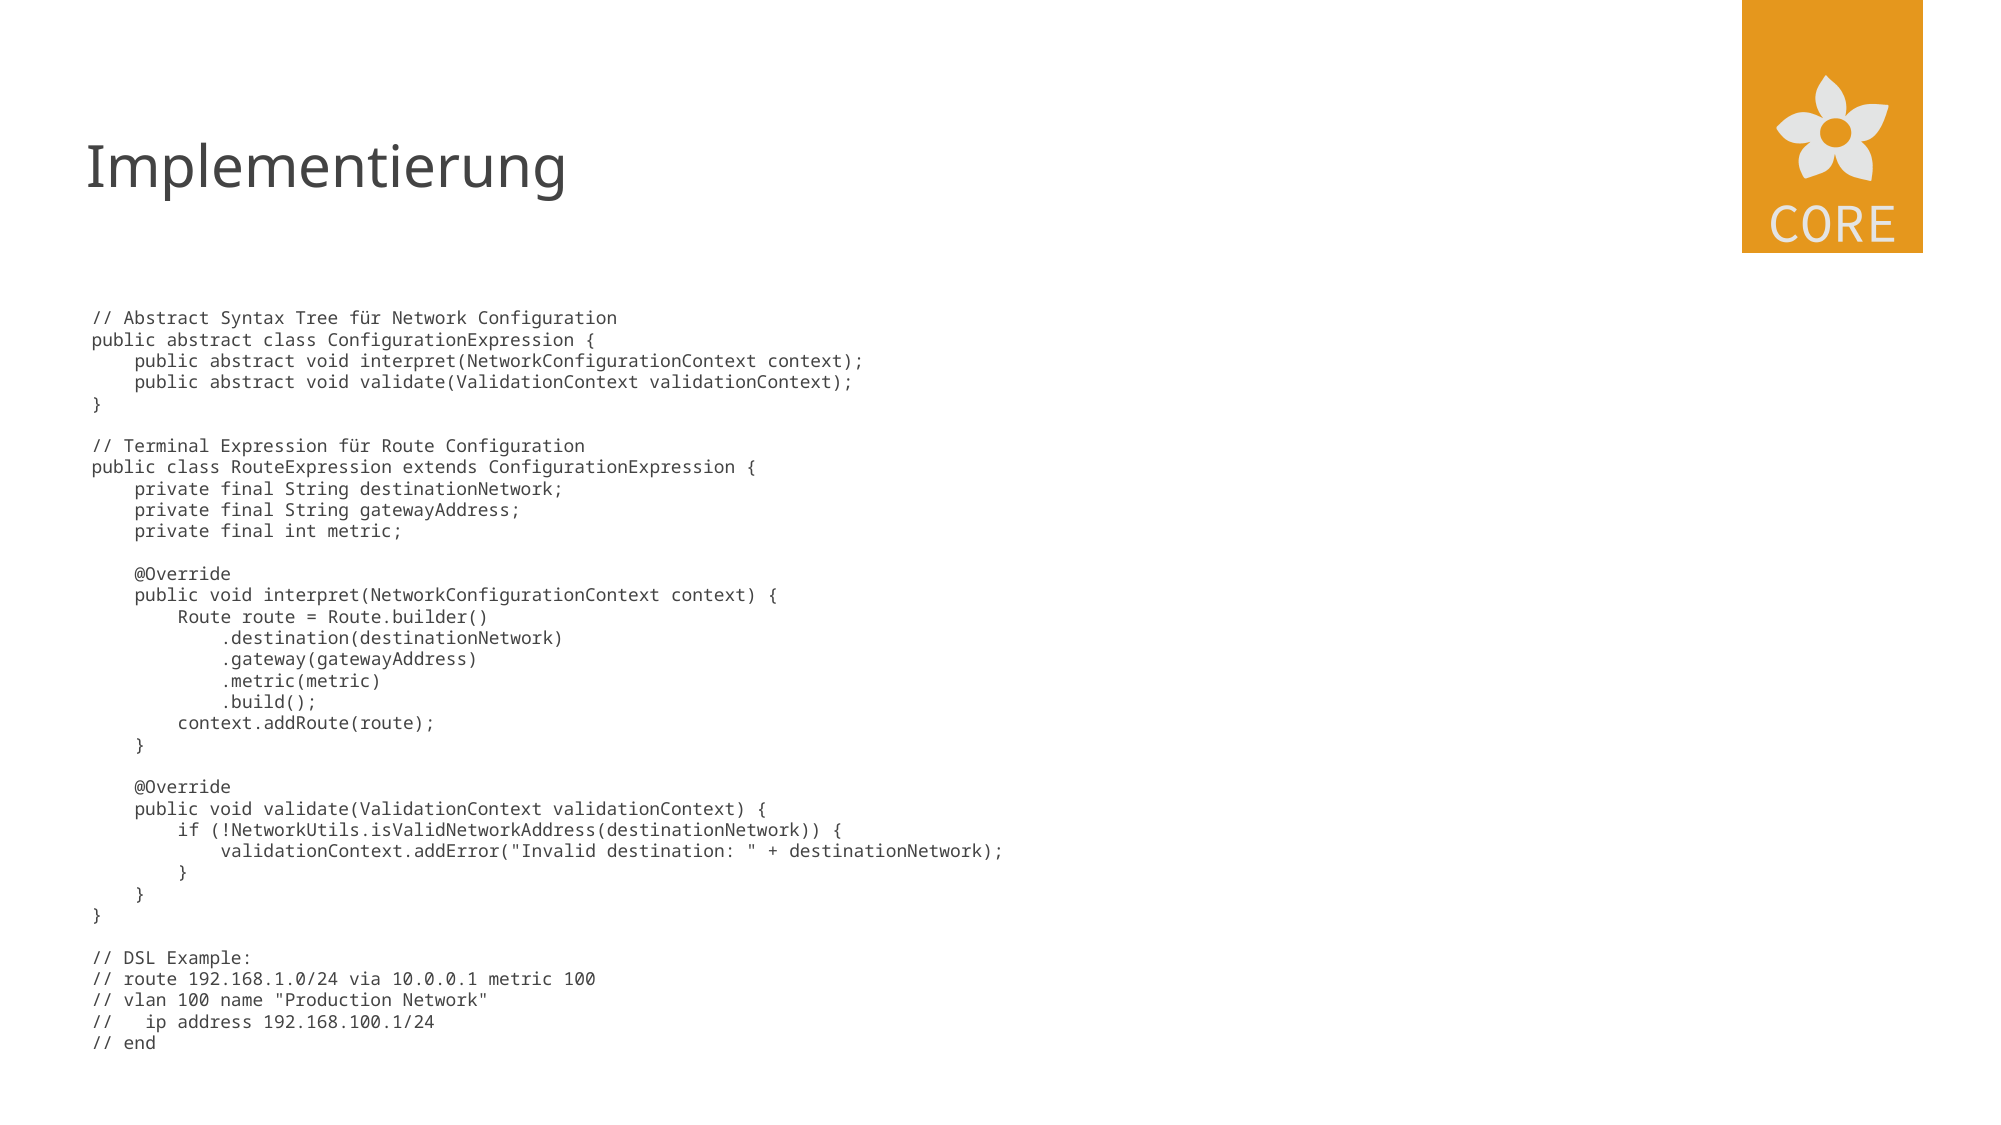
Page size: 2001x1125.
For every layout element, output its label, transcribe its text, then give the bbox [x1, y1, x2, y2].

picture [1742, 0, 1923, 253]
list // Abstract Syntax Tree für Network Configuration public abstract class ConfigurationExpression { public abstract void interpret(NetworkConfigurationContext context); public abstract void validate(ValidationContext validationContext); } // Terminal Expression für Route Configuration public class RouteExpression extends ConfigurationExpression { private final String destinationNetwork; private final String gatewayAddress; private final int metric; @Override public void interpret(NetworkConfigurationContext context) { Route route = Route.builder() .destination(destinationNetwork) .gateway(gatewayAddress) .metric(metric) .build(); context.addRoute(route); } @Override public void validate(ValidationContext validationContext) { if (!NetworkUtils.isValidNetworkAddress(destinationNetwork)) { validationContext.addError("Invalid destination: " + destinationNetwork); } } } // DSL Example: // route 192.168.1.0/24 via 10.0.0.1 metric 100 // vlan 100 name "Production Network" // ip address 192.168.100.1/24 // end [76, 299, 1919, 1066]
title Implementierung [71, 59, 1732, 278]
